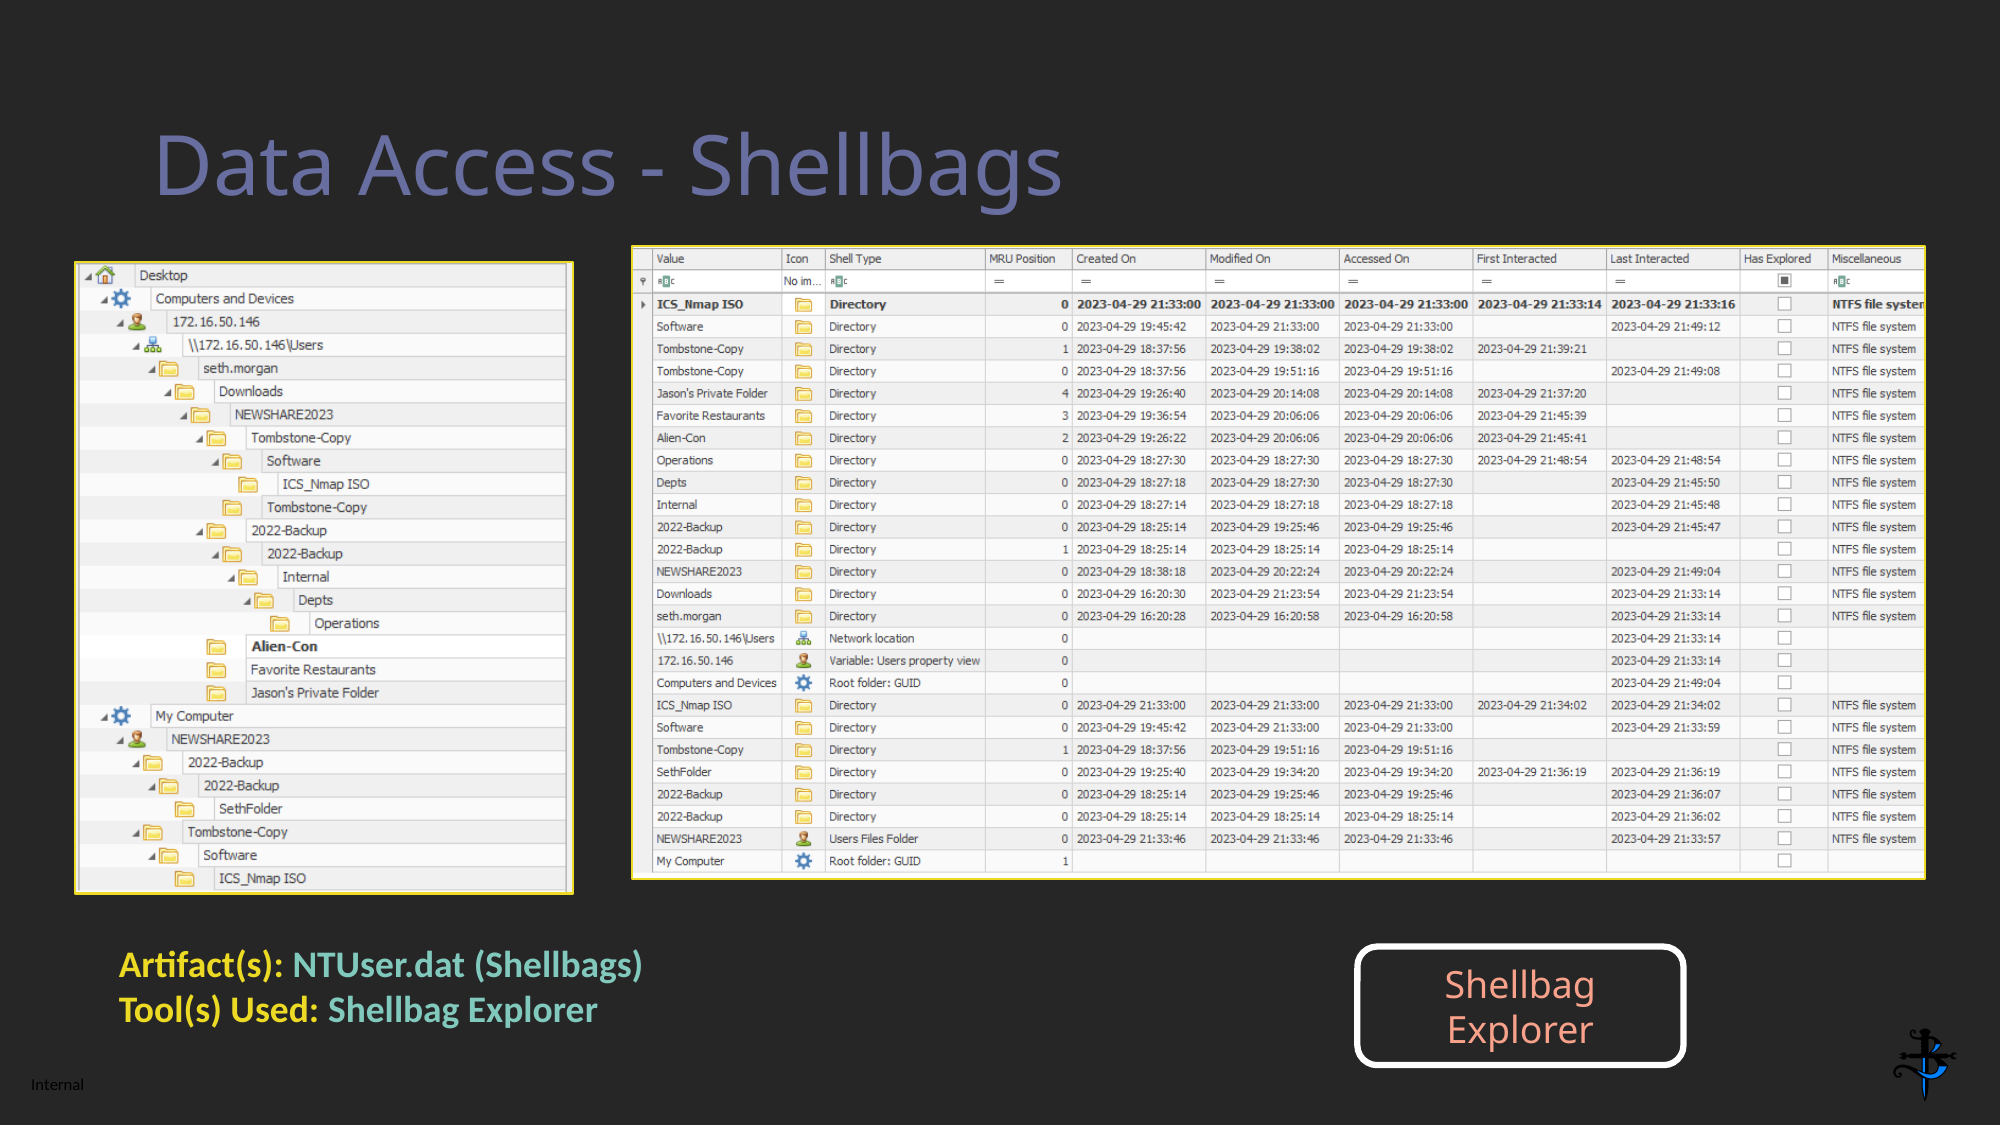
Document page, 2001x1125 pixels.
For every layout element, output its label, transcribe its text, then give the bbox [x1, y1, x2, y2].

picture [1862, 1002, 1988, 1125]
picture [76, 262, 573, 893]
text_box Artifact(s): NTUser.dat (Shellbags) Tool(s) Used: Shellbag Explorer [104, 932, 690, 1038]
picture [633, 247, 1924, 878]
text_box Shellbag Explorer [1356, 945, 1685, 1067]
title Data Access - Shellbags [137, 59, 1863, 278]
